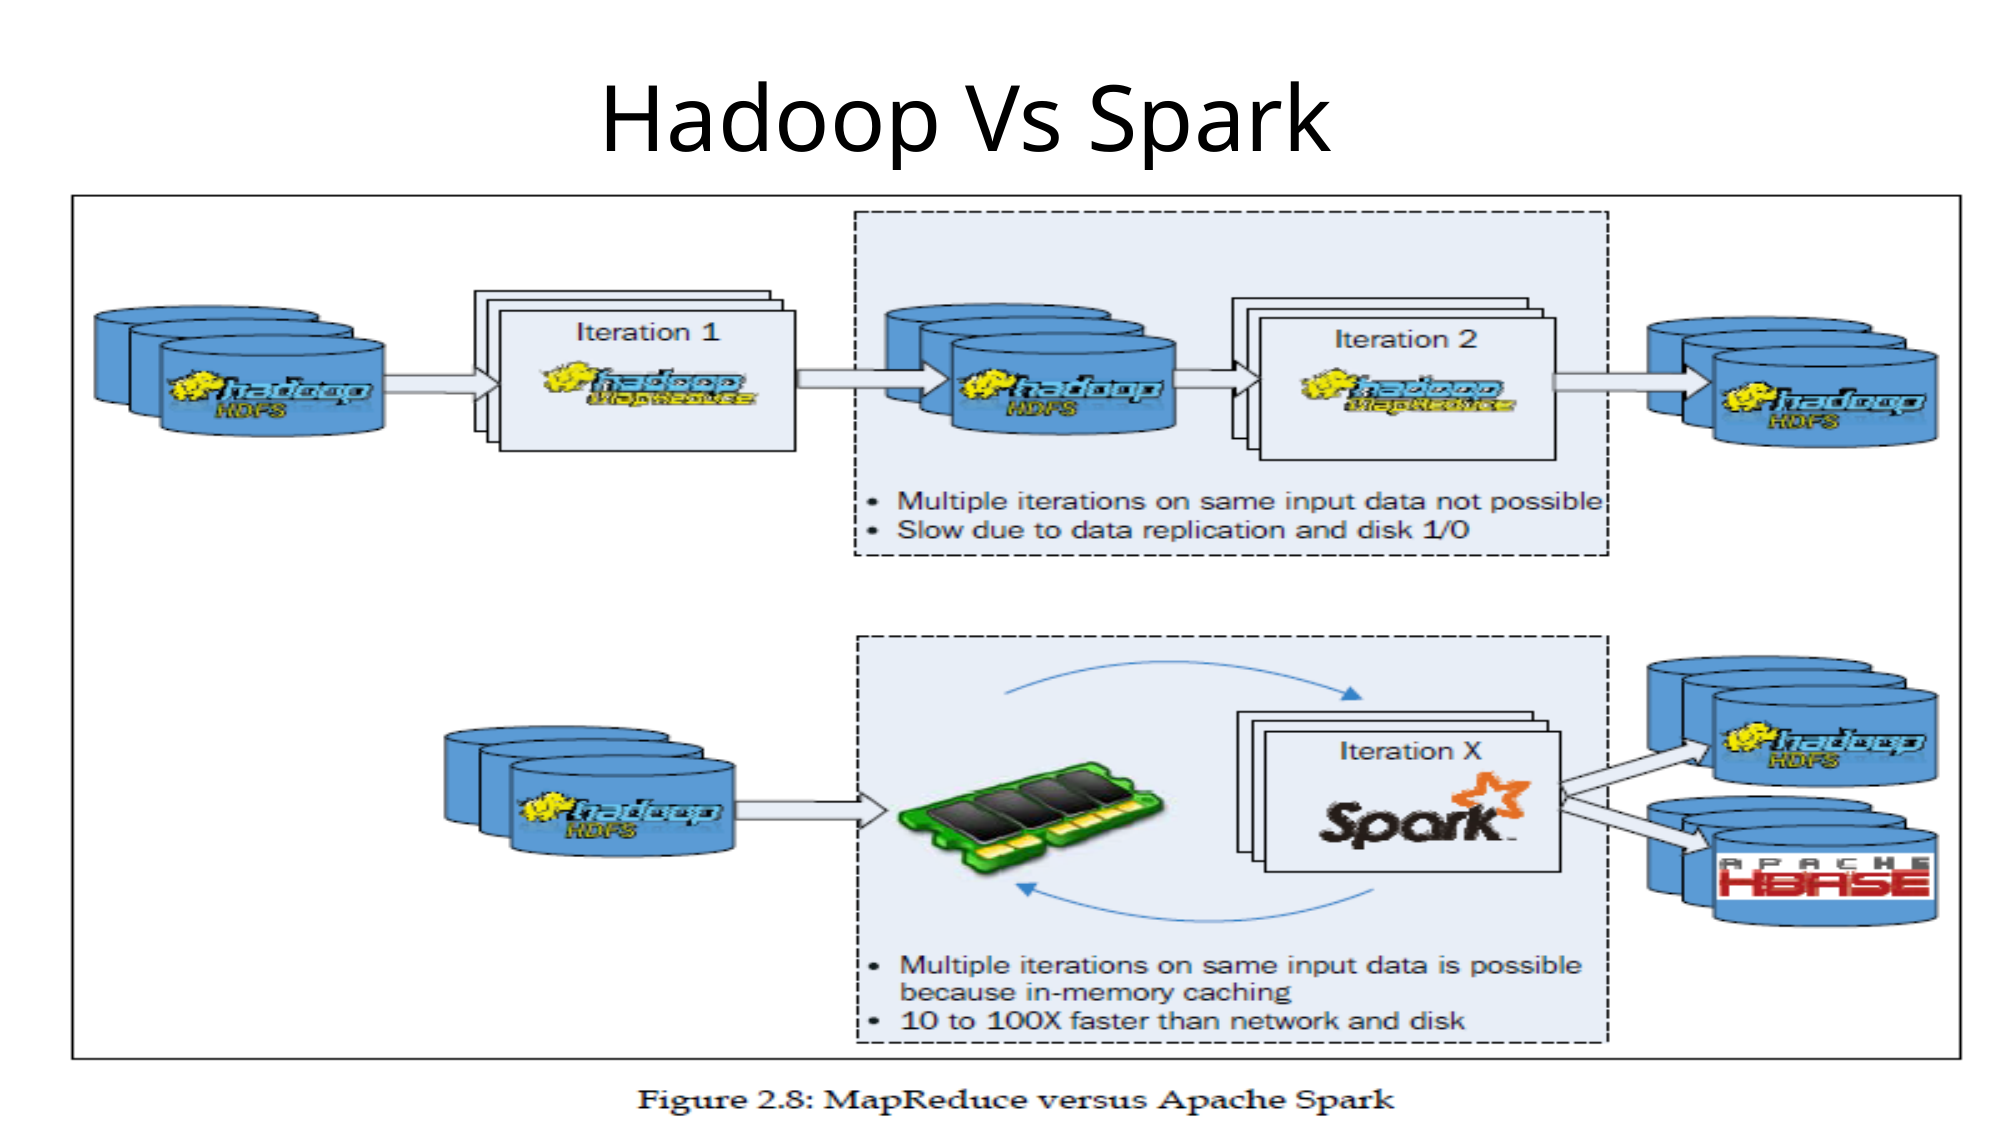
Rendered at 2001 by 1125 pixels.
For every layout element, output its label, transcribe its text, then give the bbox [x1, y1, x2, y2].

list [31, 170, 2000, 1125]
title Hadoop Vs Spark [583, 40, 1422, 170]
